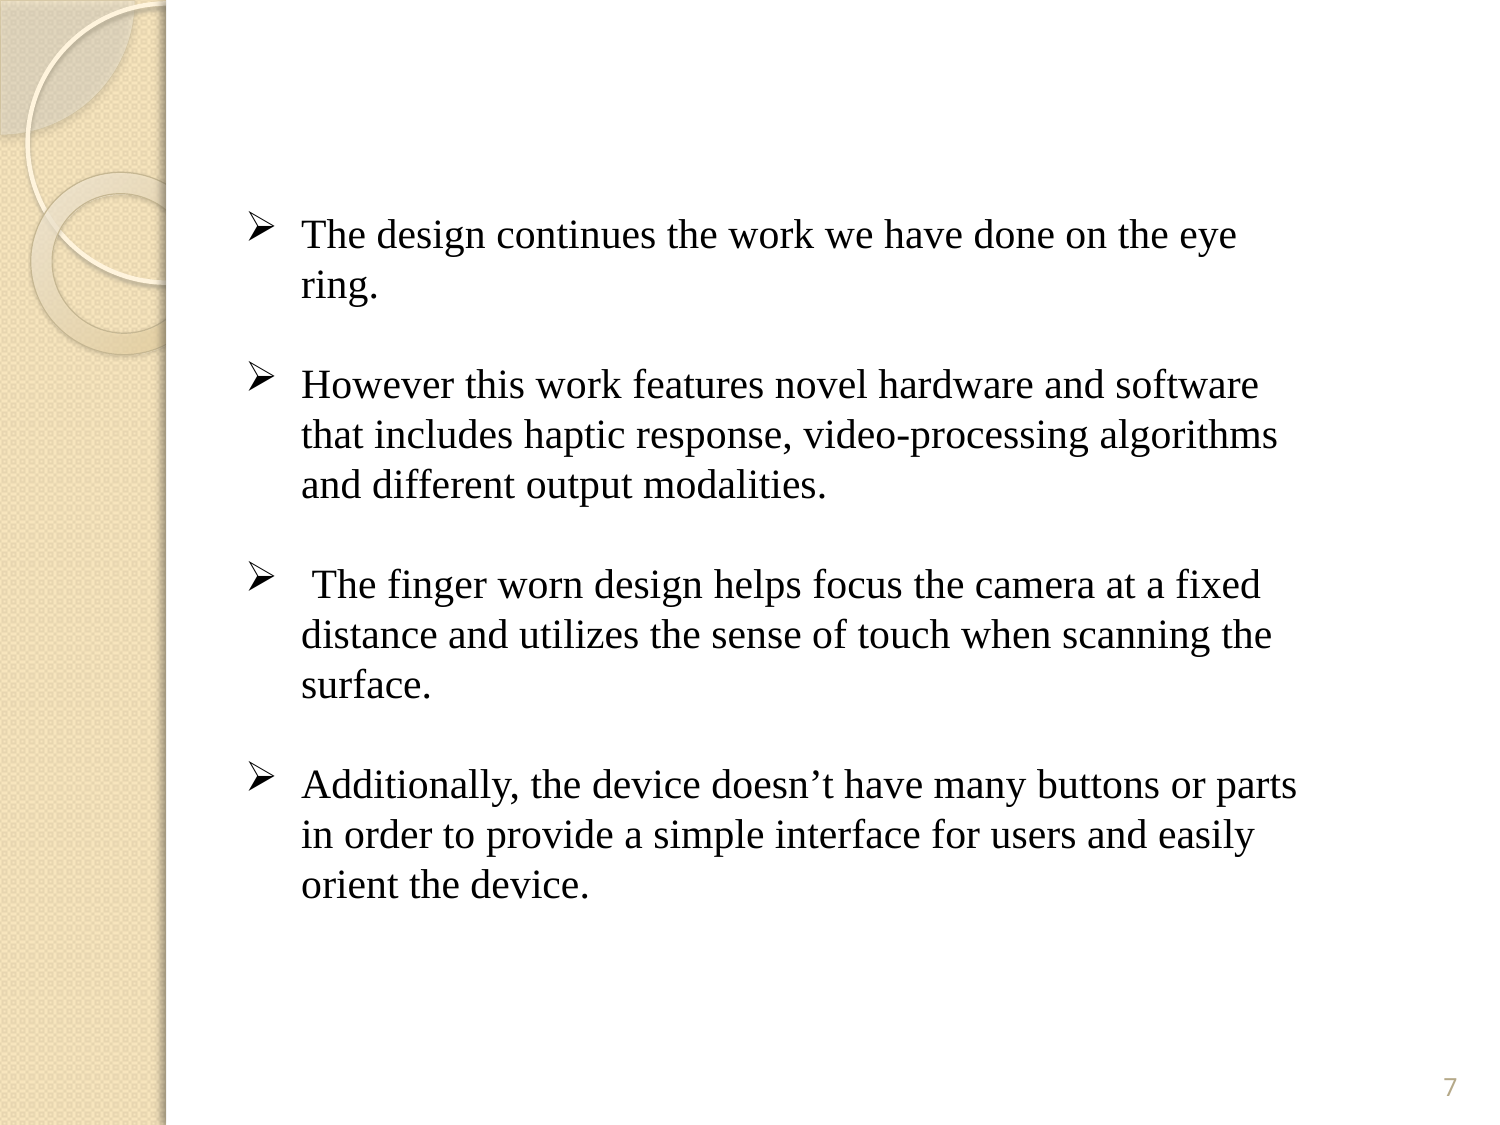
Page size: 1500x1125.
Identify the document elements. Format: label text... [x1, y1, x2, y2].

text_box The design continues the work we have done on the eye ring. However this work features novel hardware and software that includes haptic response, video-processing algorithms and different output modalities. The finger worn design helps focus the camera at a fixed distance and utilizes the sense of touch when scanning the surface. Additionally, the device doesn’t have many buttons or parts in order to provide a simple interface for users and easily orient the device. [230, 148, 1317, 965]
slide_number 7 [1413, 1034, 1488, 1113]
